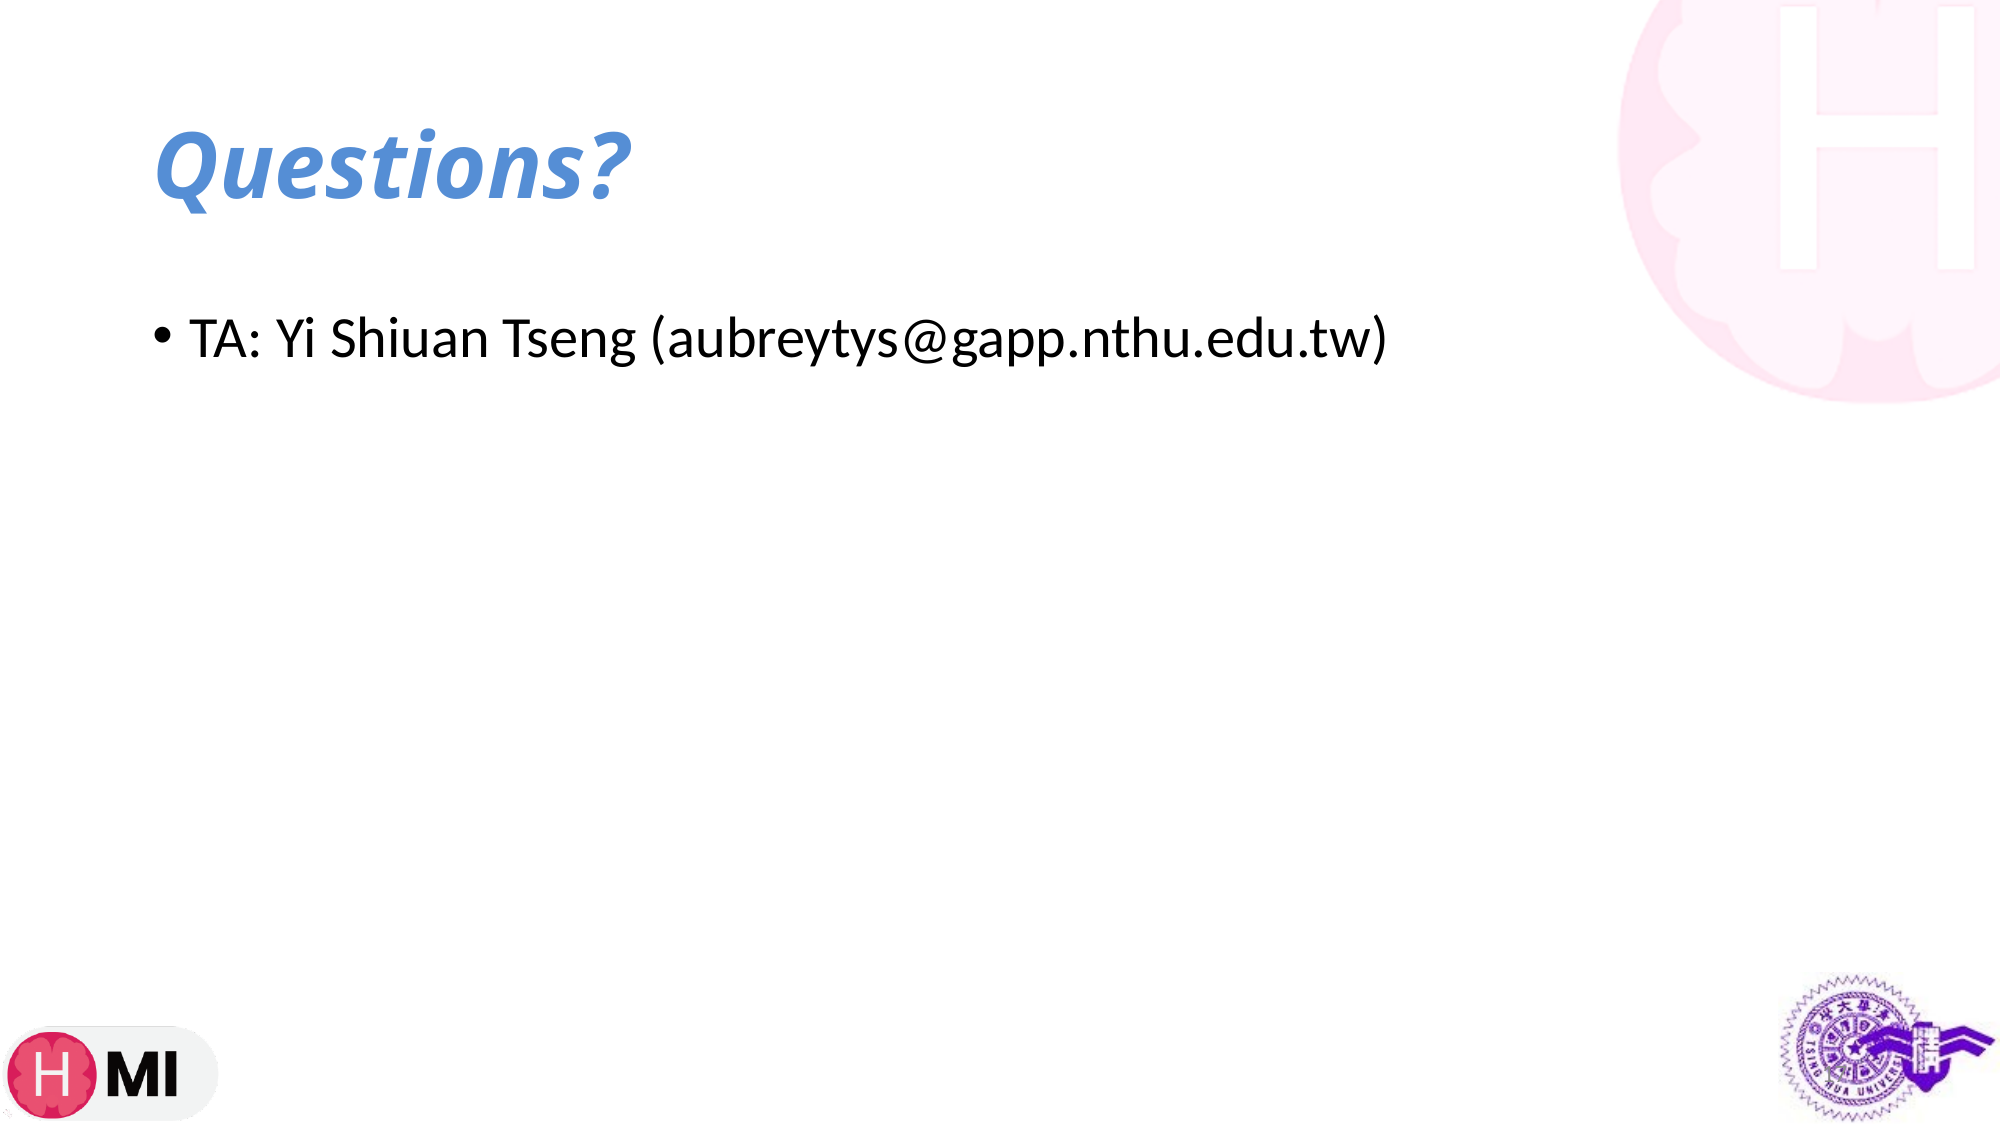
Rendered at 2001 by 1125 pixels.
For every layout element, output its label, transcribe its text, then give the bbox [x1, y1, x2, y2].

slide_number 17 [1412, 1042, 1863, 1103]
picture [1778, 972, 2000, 1124]
title Questions? [137, 59, 1863, 278]
picture [0, 1022, 222, 1125]
list TA: Yi Shiuan Tseng (aubreytys@gapp.nthu.edu.tw) [137, 299, 1863, 1014]
